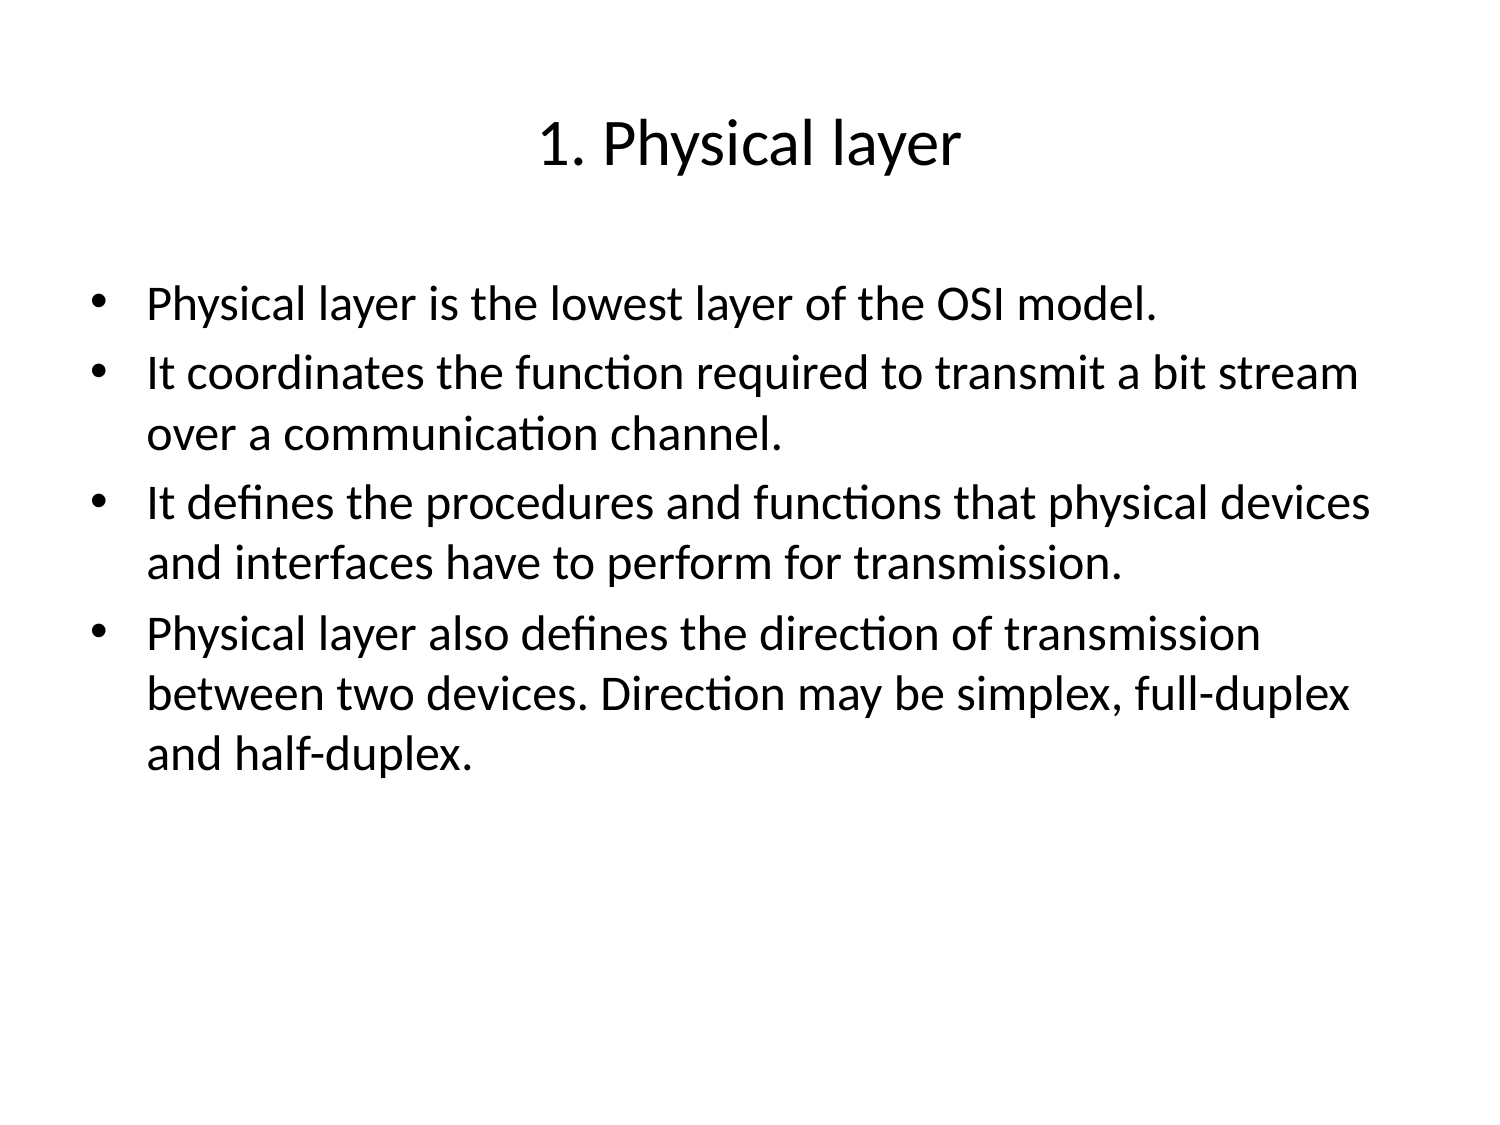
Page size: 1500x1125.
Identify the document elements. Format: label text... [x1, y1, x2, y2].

list Physical layer is the lowest layer of the OSI model. It coordinates the function required to transmit a bit stream over a communication channel. It defines the procedures and functions that physical devices and interfaces have to perform for transmission. Physical layer also defines the direction of transmission between two devices. Direction may be simplex, full-duplex and half-duplex. [75, 262, 1425, 1005]
title 1. Physical layer [75, 45, 1425, 233]
